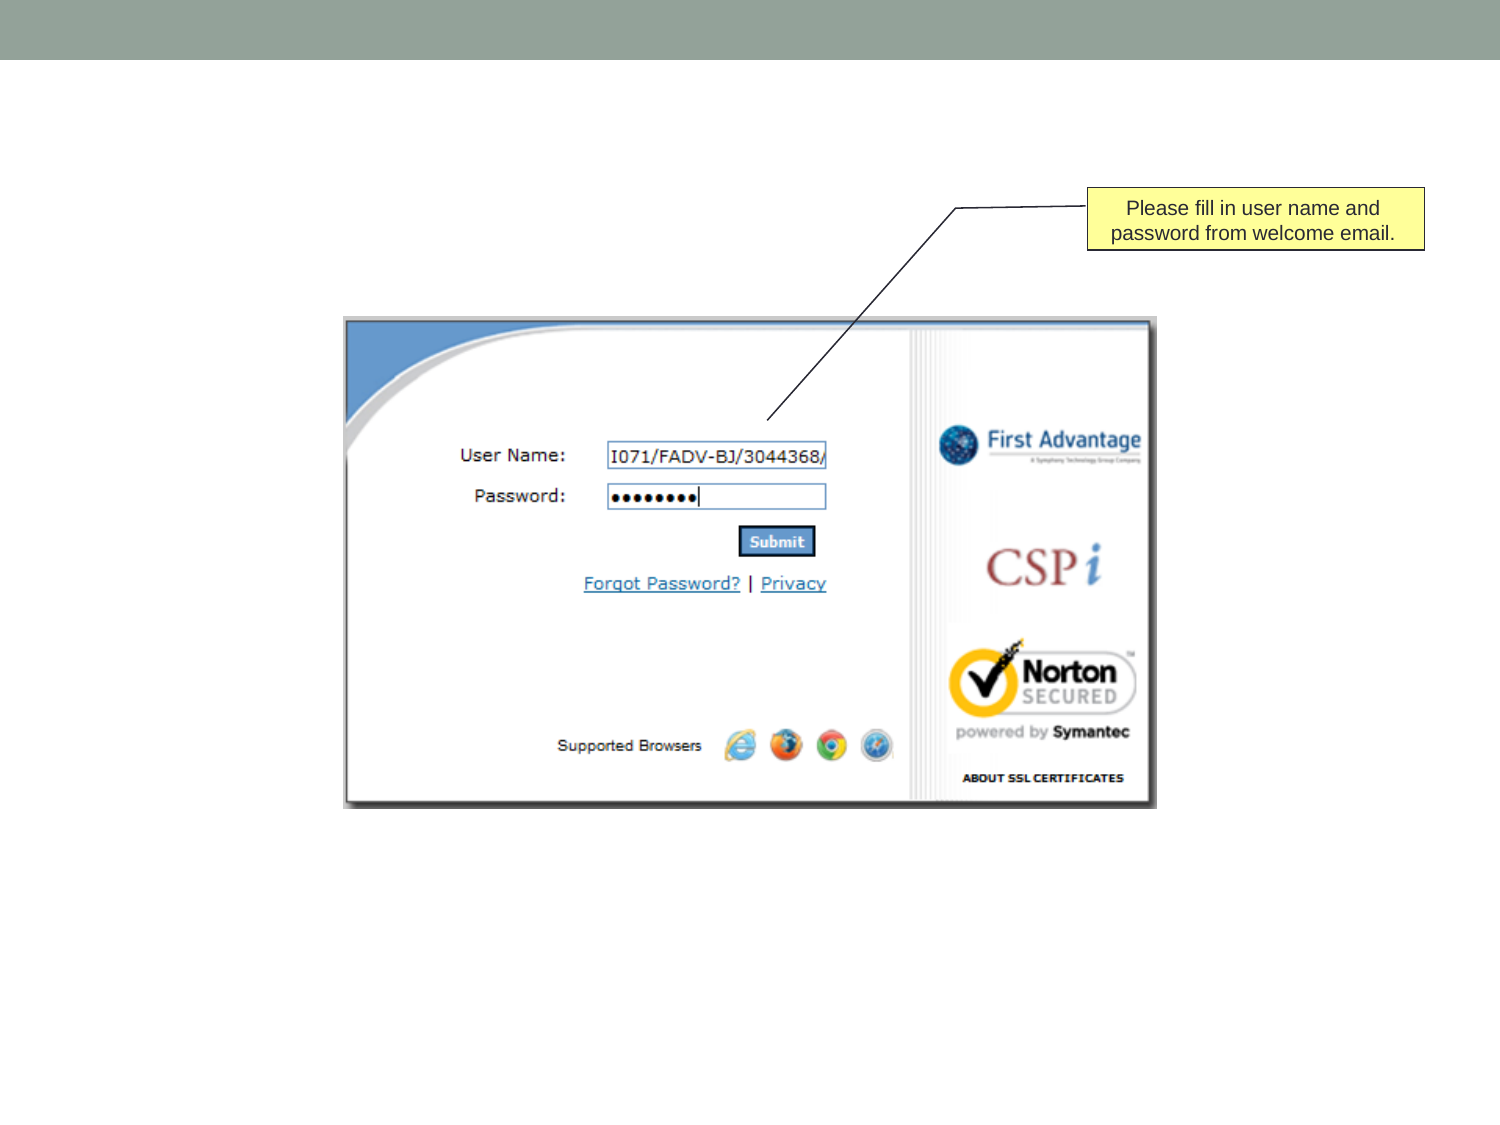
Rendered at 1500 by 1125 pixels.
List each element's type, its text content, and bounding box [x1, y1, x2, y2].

text_box Please fill in user name and password from welcome email. [1087, 187, 1425, 250]
picture [343, 316, 1157, 809]
